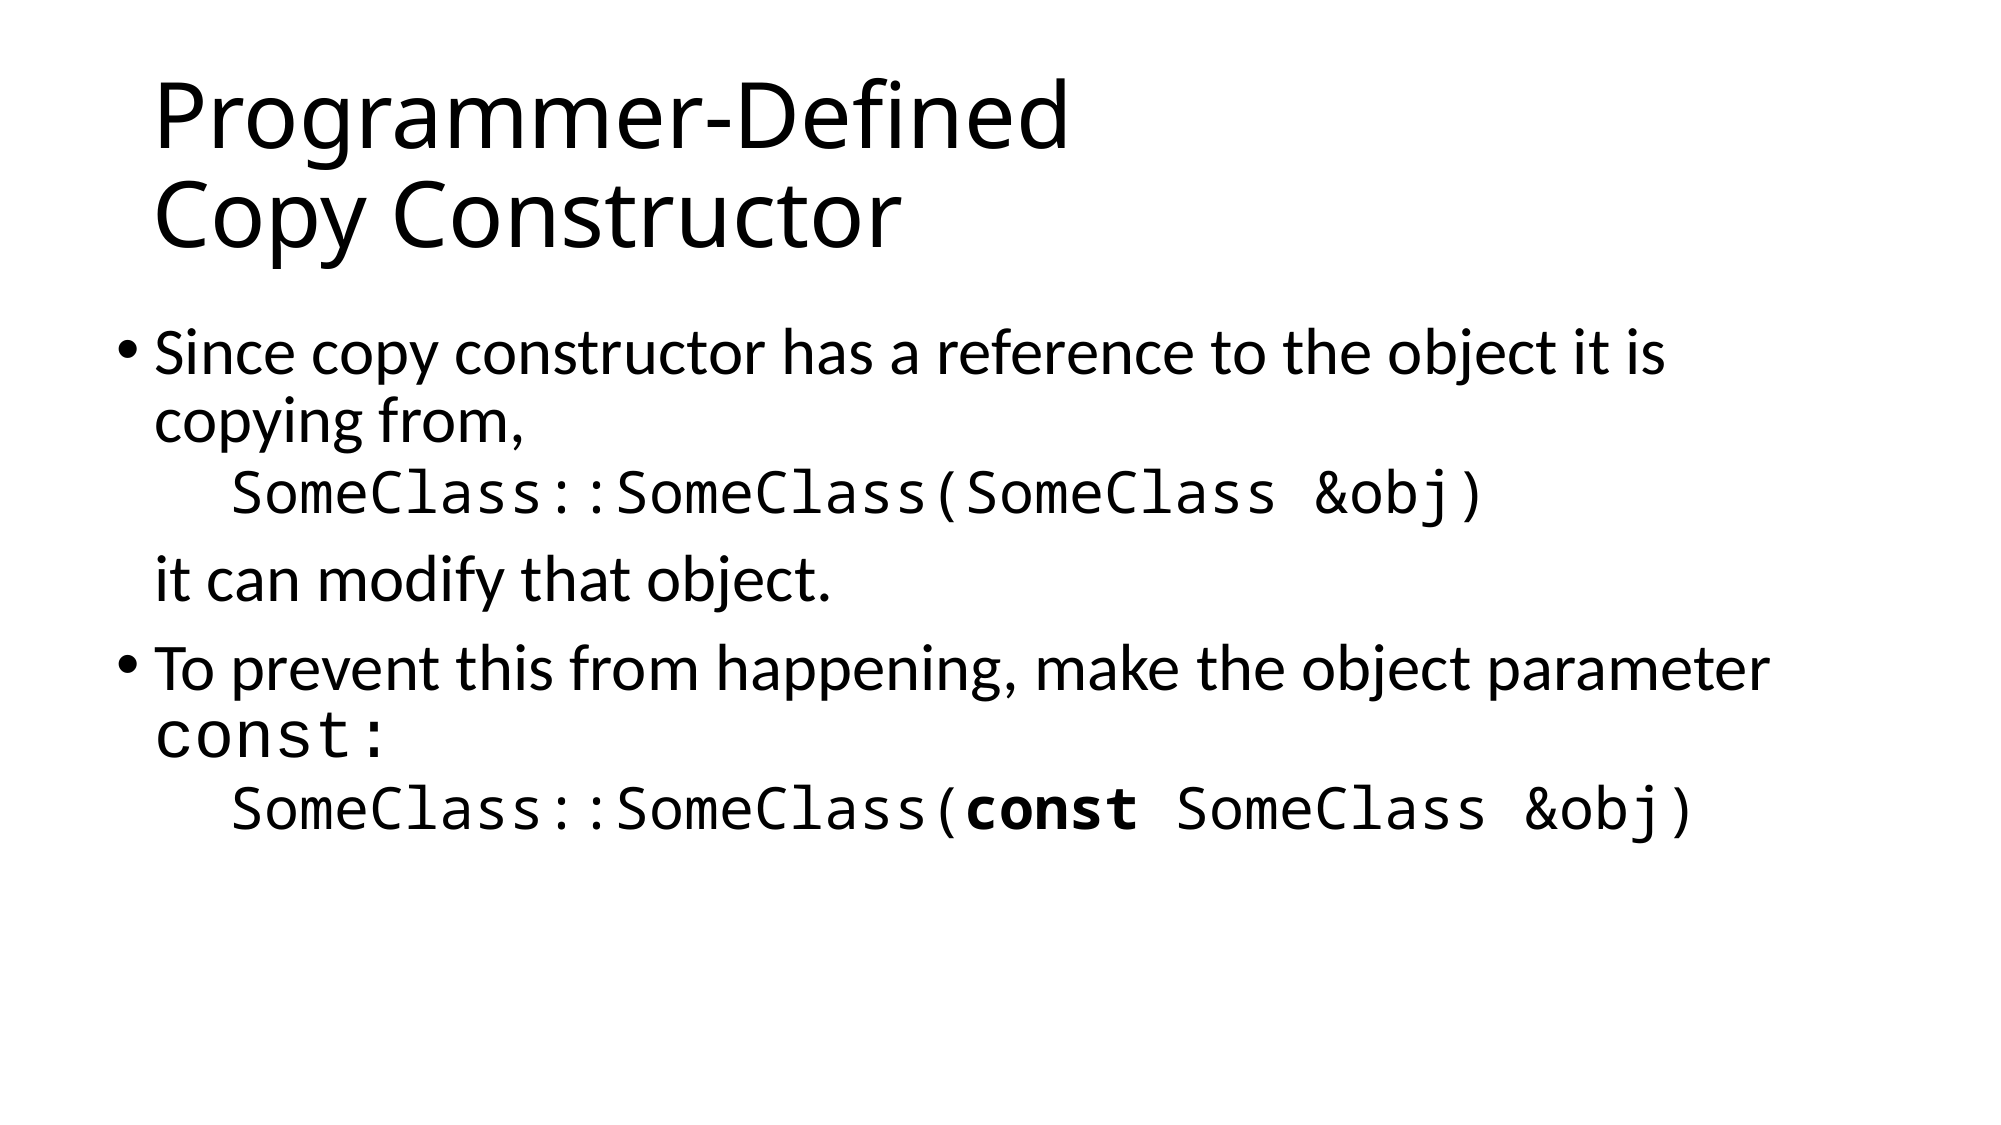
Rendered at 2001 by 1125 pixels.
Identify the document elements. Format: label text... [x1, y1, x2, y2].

list Since copy constructor has a reference to the object it is copying from, SomeClass::SomeClass(SomeClass &obj) it can modify that object. To prevent this from happening, make the object parameter const: SomeClass::SomeClass(const SomeClass &obj) [101, 312, 1901, 988]
title Programmer-Defined Copy Constructor [137, 59, 1863, 278]
